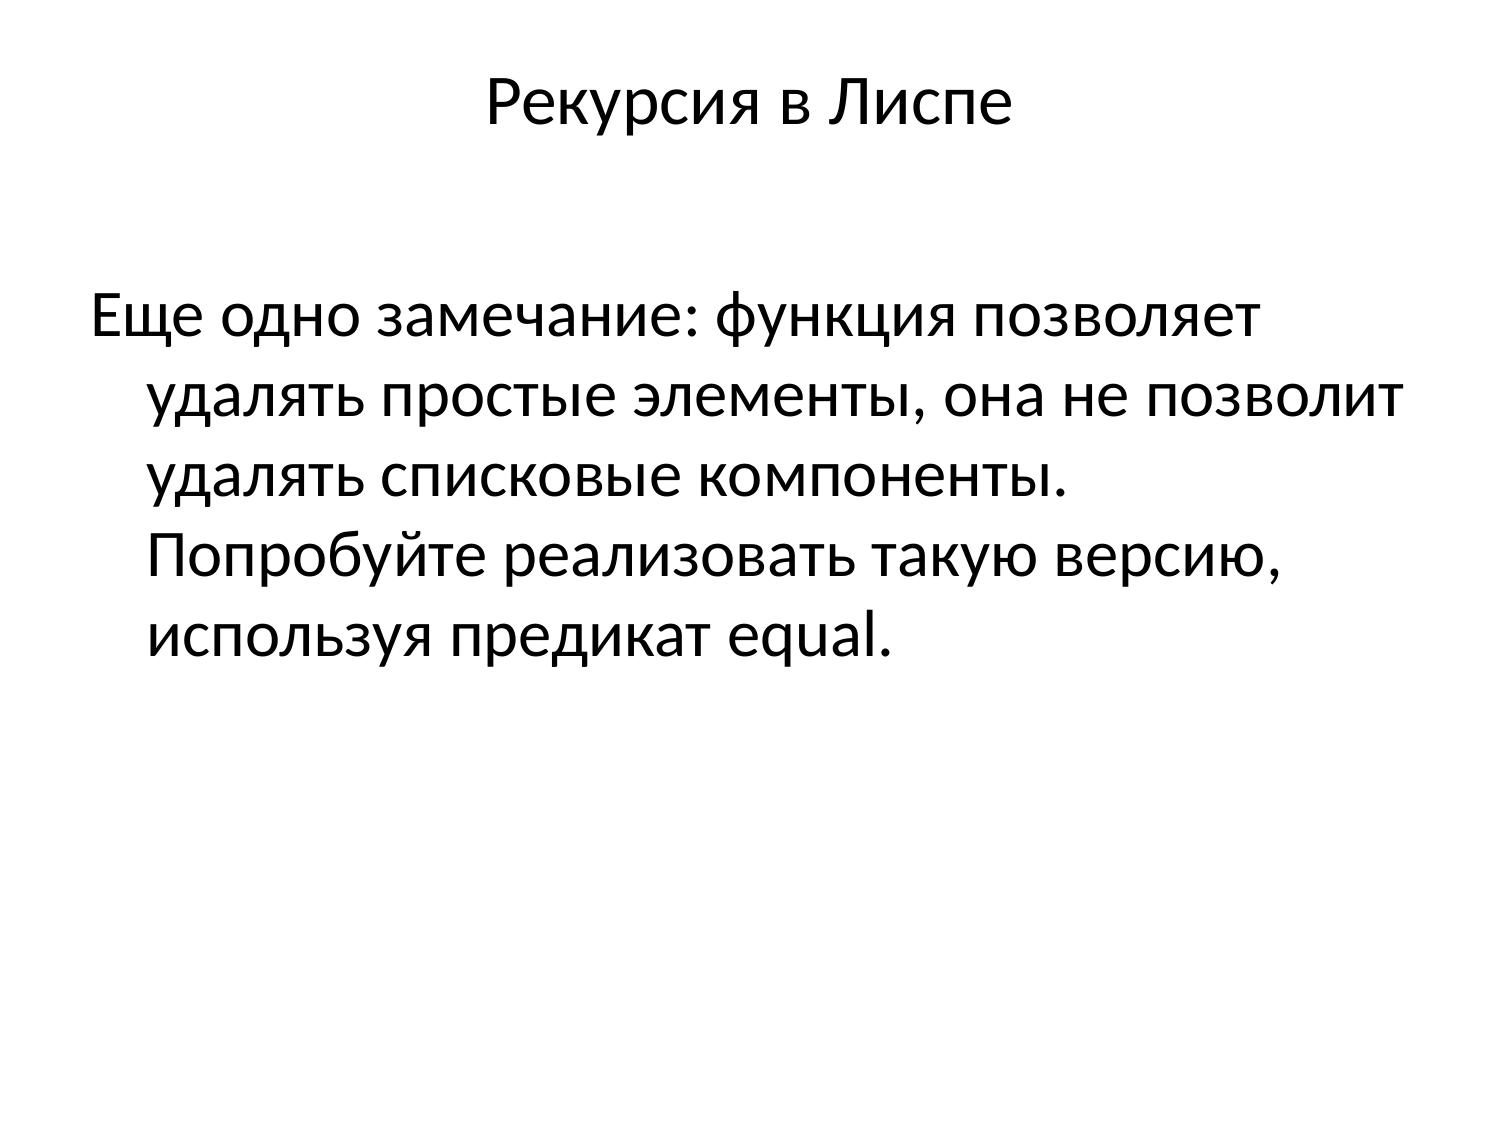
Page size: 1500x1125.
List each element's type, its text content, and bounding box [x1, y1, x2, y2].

title Рекурсия в Лиспе [75, 45, 1425, 233]
list Еще одно замечание: функция позволяет удалять простые элементы, она не позволит удалять списковые компоненты. Попробуйте реализовать такую версию, используя предикат equal. [75, 262, 1425, 1005]
